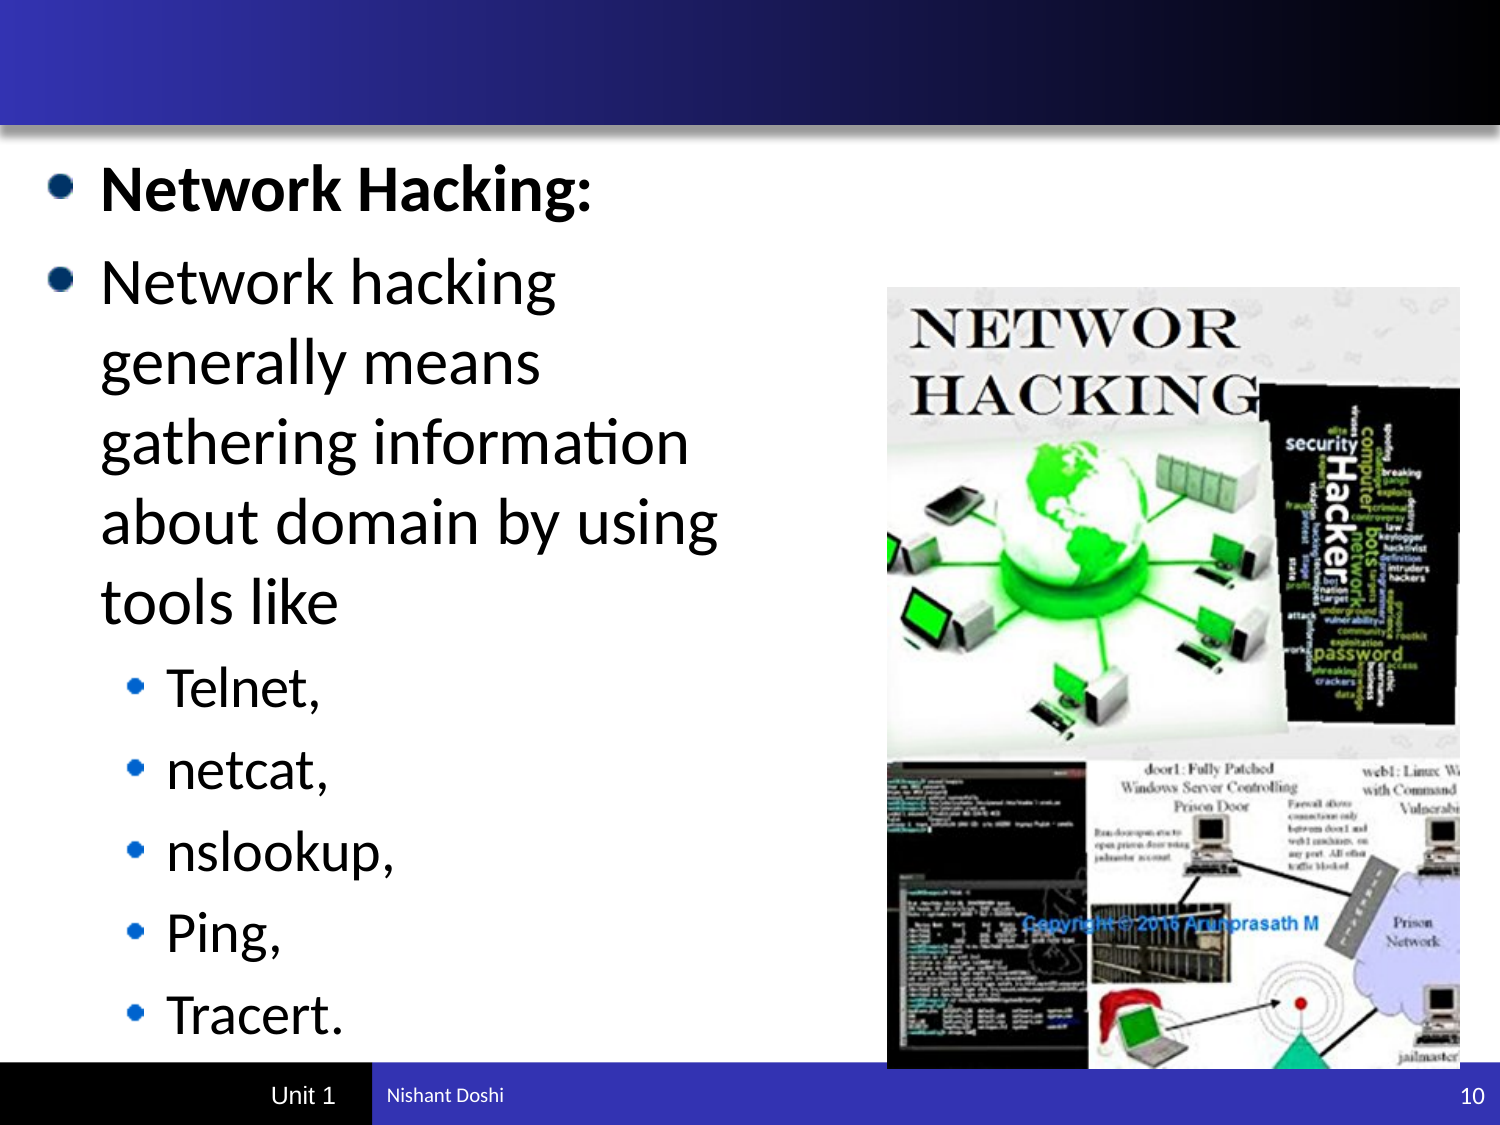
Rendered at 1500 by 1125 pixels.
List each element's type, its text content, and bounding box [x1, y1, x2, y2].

slide_number 10 [1325, 1065, 1500, 1125]
picture [119, 835, 144, 861]
list Network Hacking: Network hacking generally means gathering information about domain by using tools like Telnet, netcat, nslookup, Ping, Tracert. [29, 137, 800, 1047]
picture [119, 917, 144, 942]
picture [887, 287, 1460, 1069]
picture [119, 672, 144, 697]
picture [44, 263, 73, 292]
picture [44, 170, 73, 199]
picture [119, 753, 144, 779]
picture [119, 998, 144, 1024]
